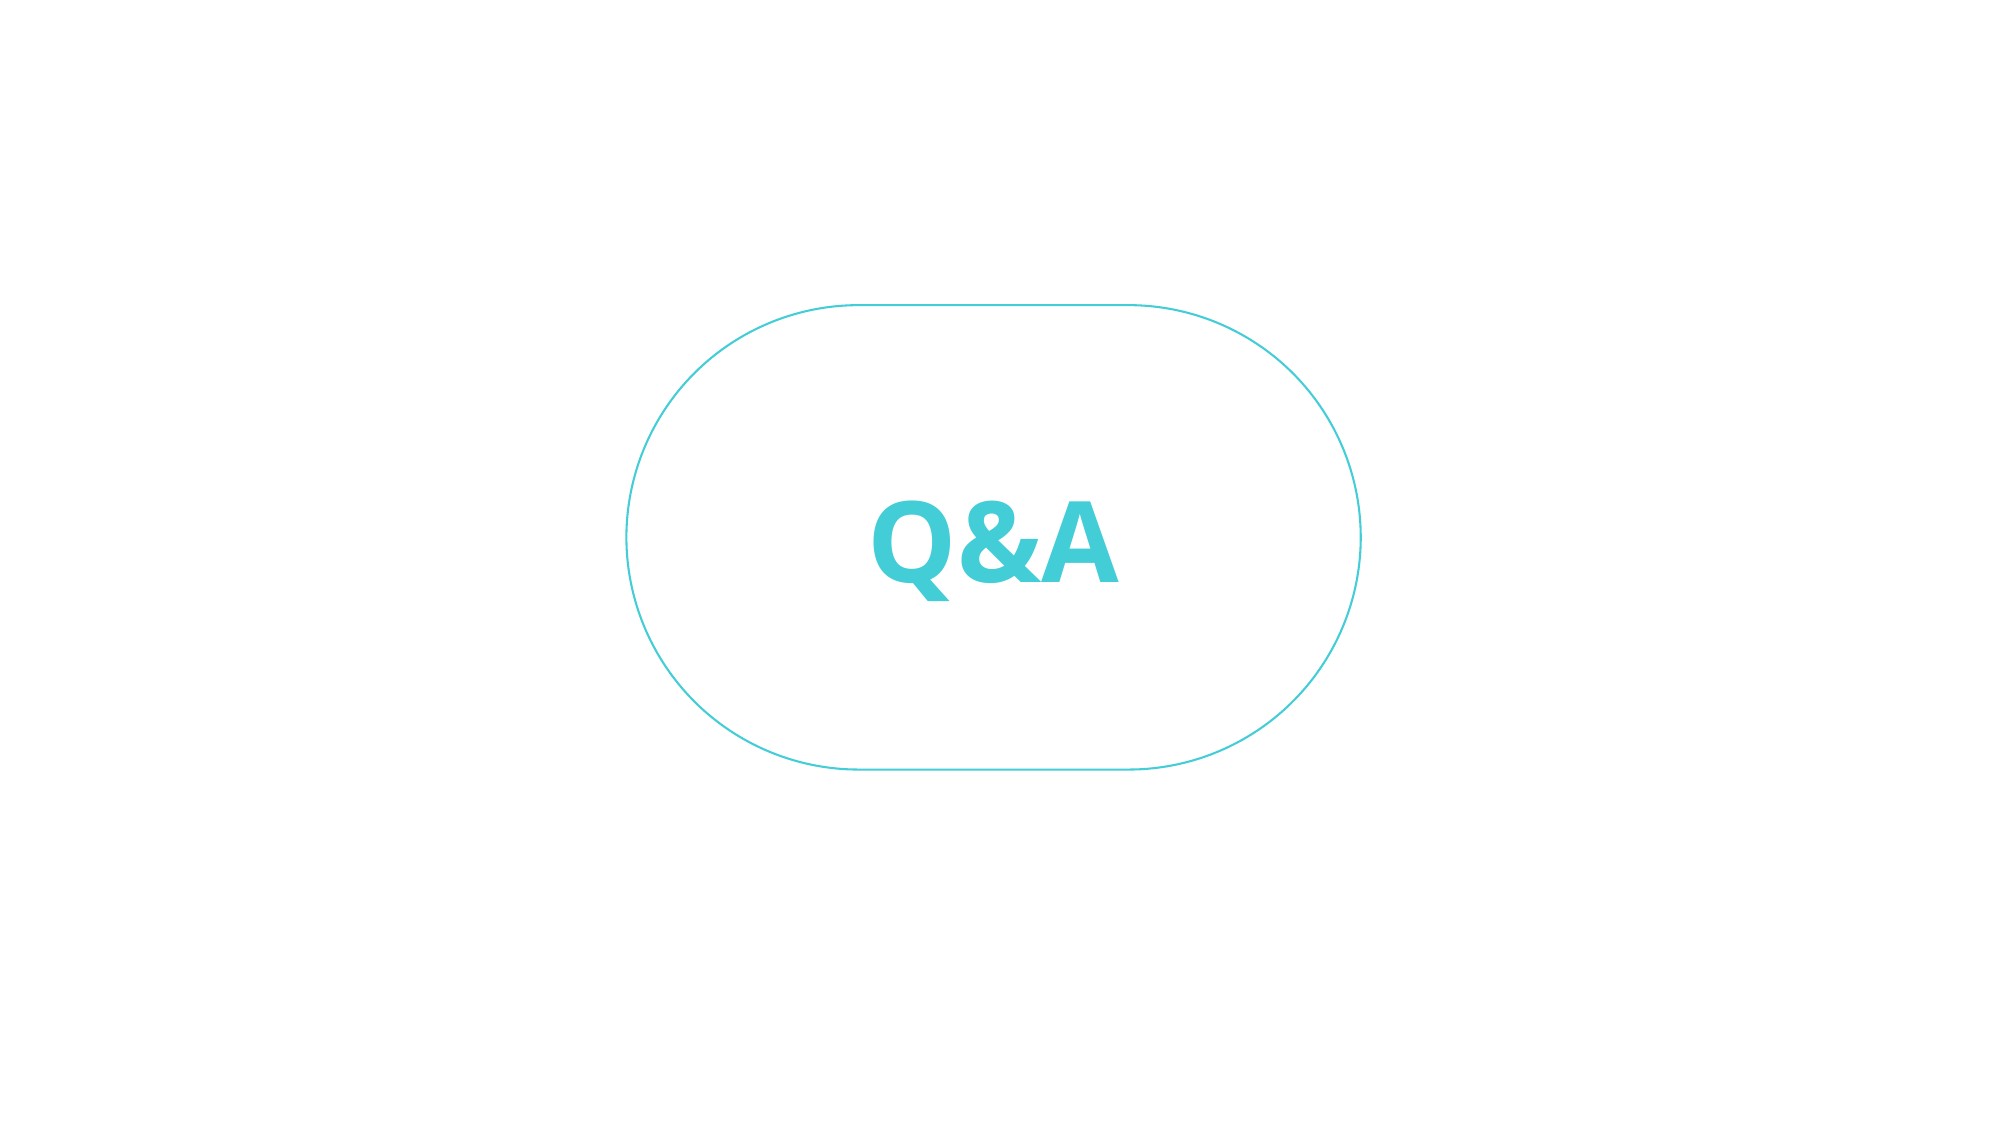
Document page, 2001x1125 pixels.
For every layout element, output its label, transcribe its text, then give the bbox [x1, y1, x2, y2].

text_box Q&A [625, 304, 1362, 771]
